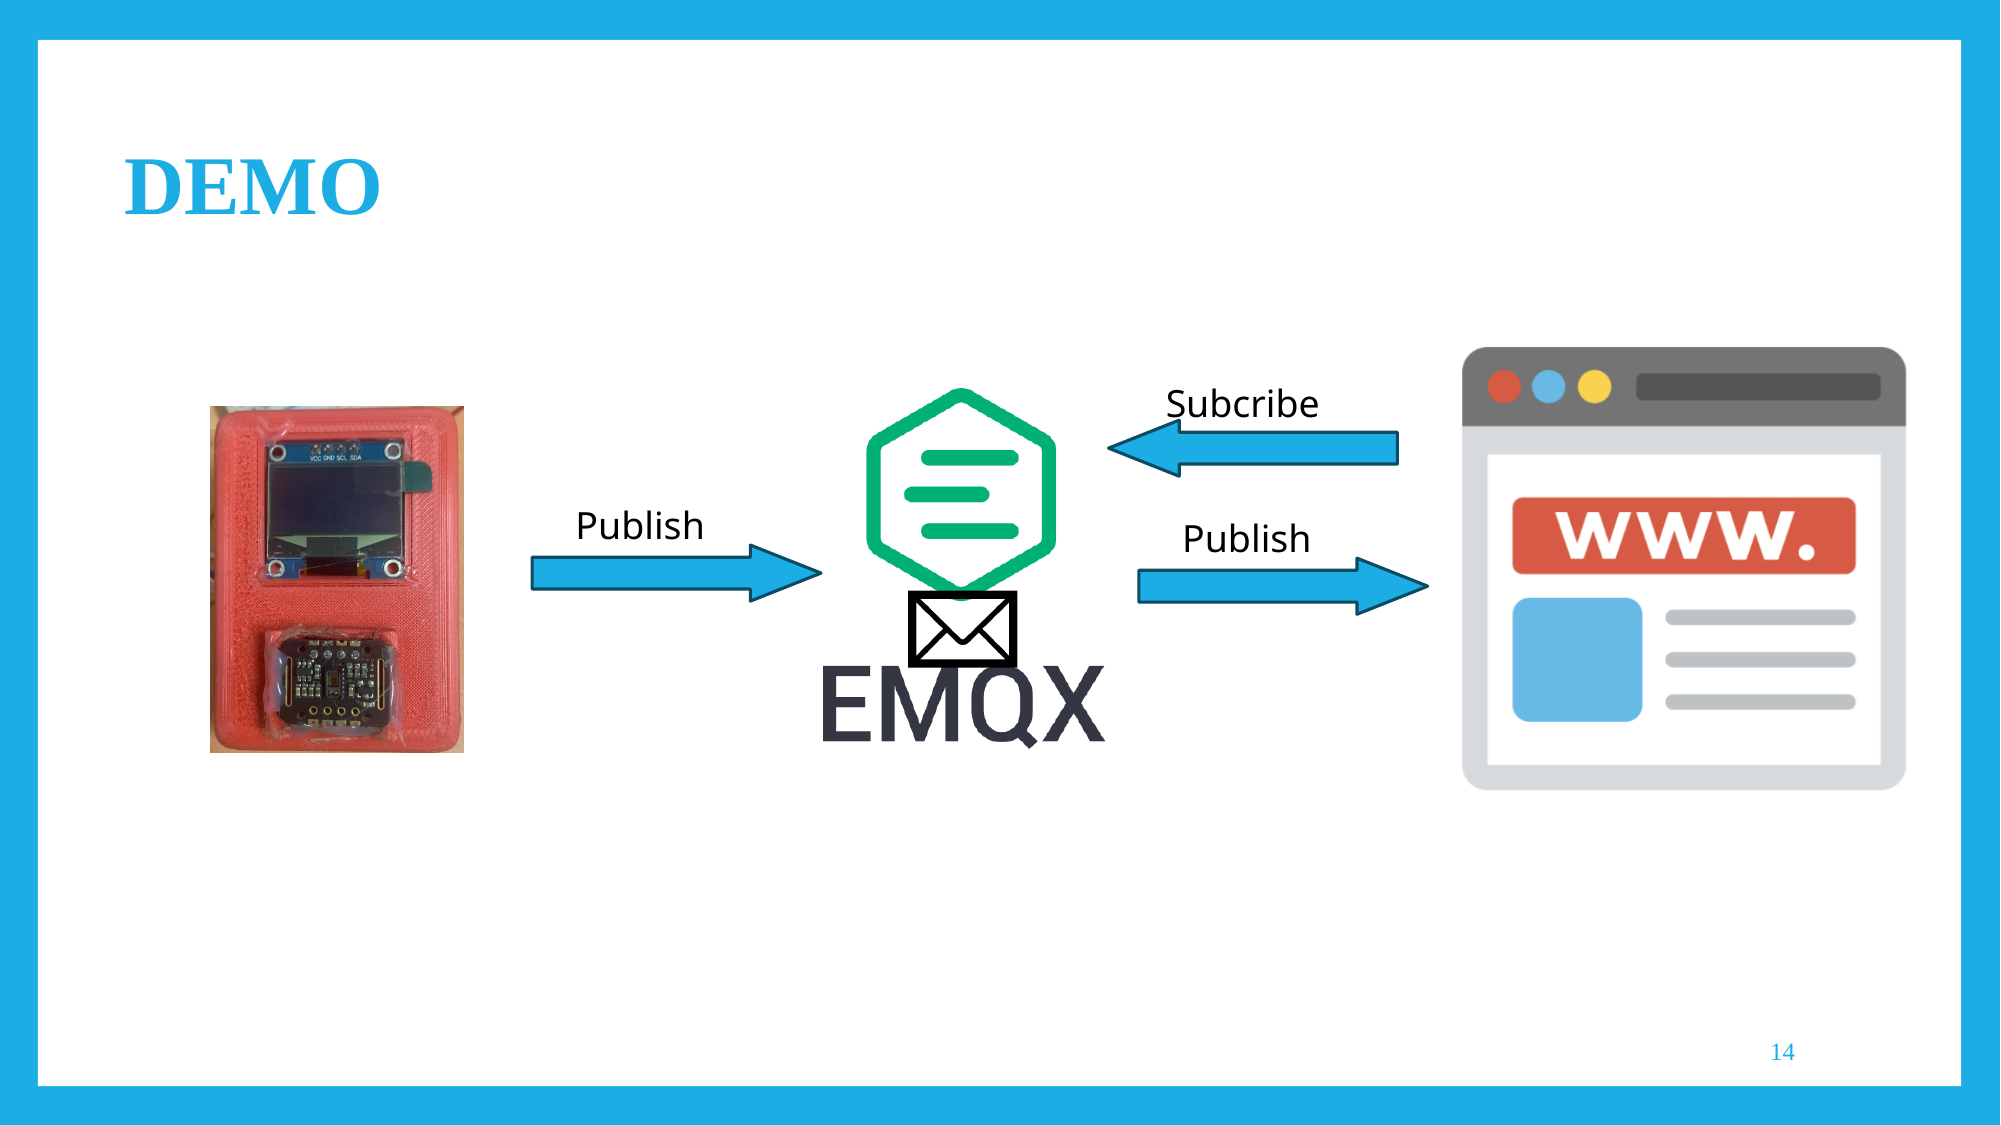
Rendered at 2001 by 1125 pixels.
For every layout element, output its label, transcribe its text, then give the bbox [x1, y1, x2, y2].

text_box Publish [1178, 507, 1370, 568]
text_box DEMO [109, 125, 1116, 250]
text_box [1178, 561, 1430, 616]
picture [753, 358, 1174, 779]
slide_number 14 [1530, 1020, 1811, 1081]
text_box Subcribe [1178, 372, 1353, 433]
text_box [1178, 430, 1399, 478]
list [209, 406, 465, 753]
text_box [530, 555, 747, 591]
picture [1455, 344, 1913, 793]
text_box Publish [560, 494, 747, 555]
